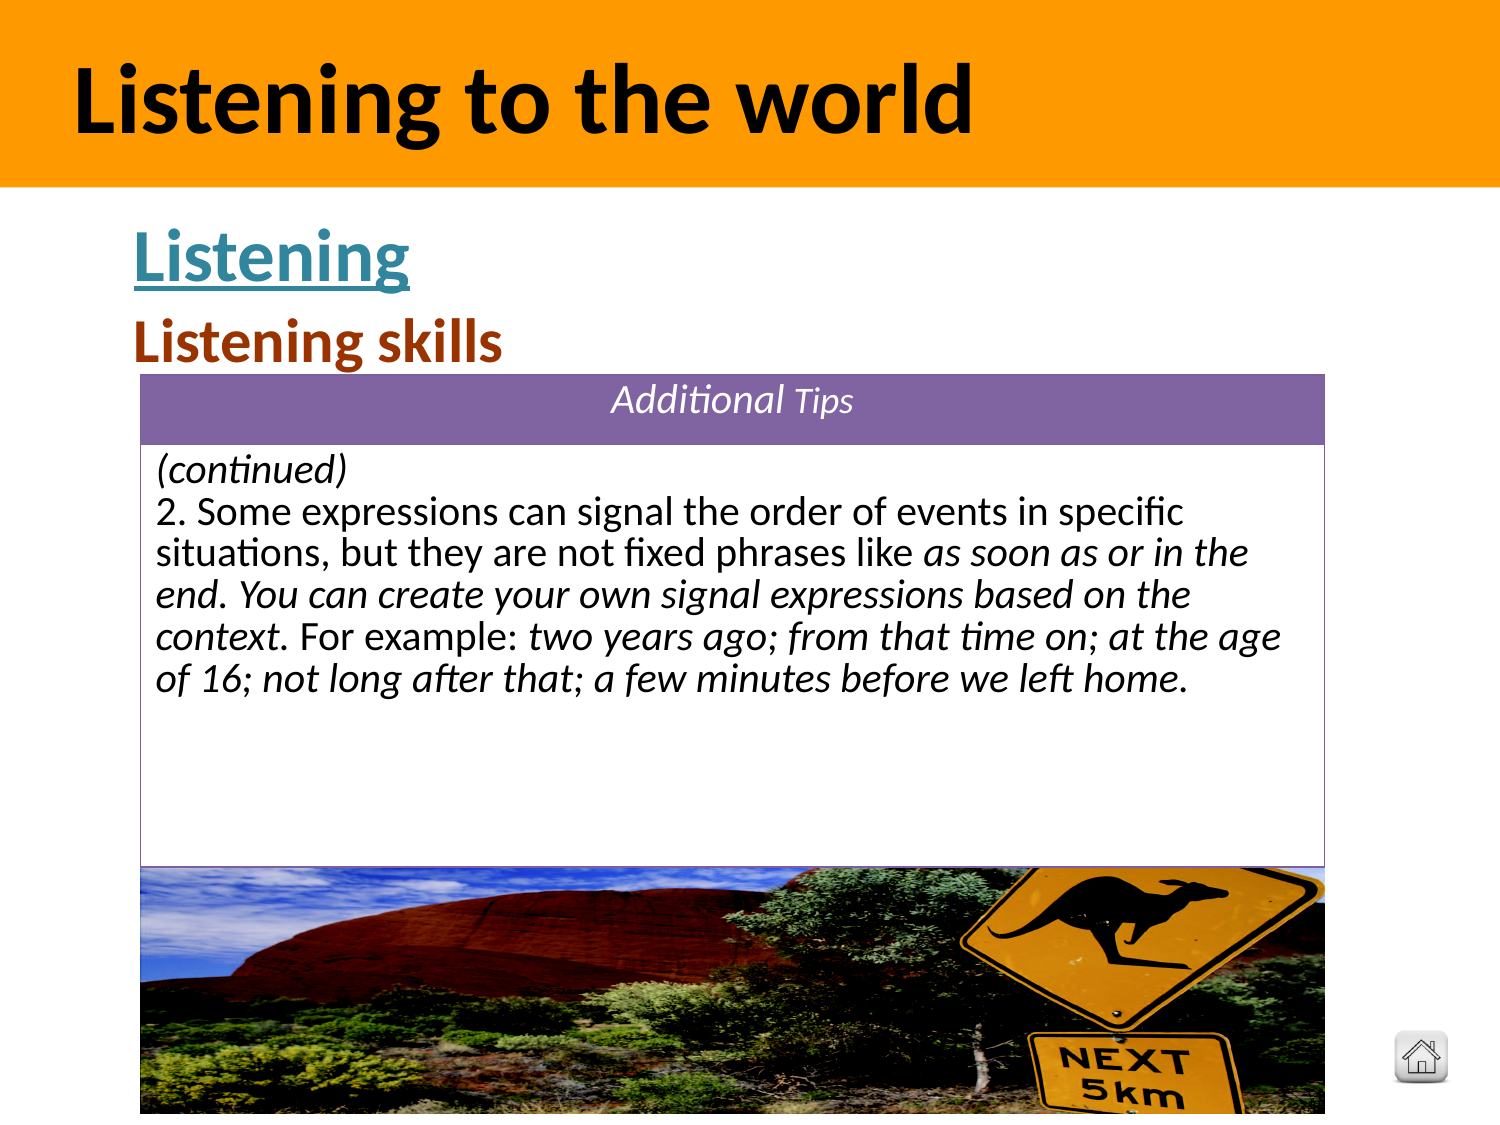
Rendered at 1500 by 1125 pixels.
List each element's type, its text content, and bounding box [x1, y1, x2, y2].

text_box Listening to the world [0, 0, 1500, 190]
table_header Additional Tips [141, 376, 1324, 444]
picture [140, 820, 1325, 1114]
text_box Listening skills [118, 292, 764, 383]
table_cell (continued) 2. Some expressions can signal the order of events in specific situations, but they are not fixed phrases like as soon as or in the end. You can create your own signal expressions based on the context. For example: two years ago; from that time on; at the age of 16; not long after that; a few minutes before we left home. [141, 445, 1324, 820]
picture [1382, 1019, 1460, 1097]
text_box Listening [119, 199, 426, 292]
